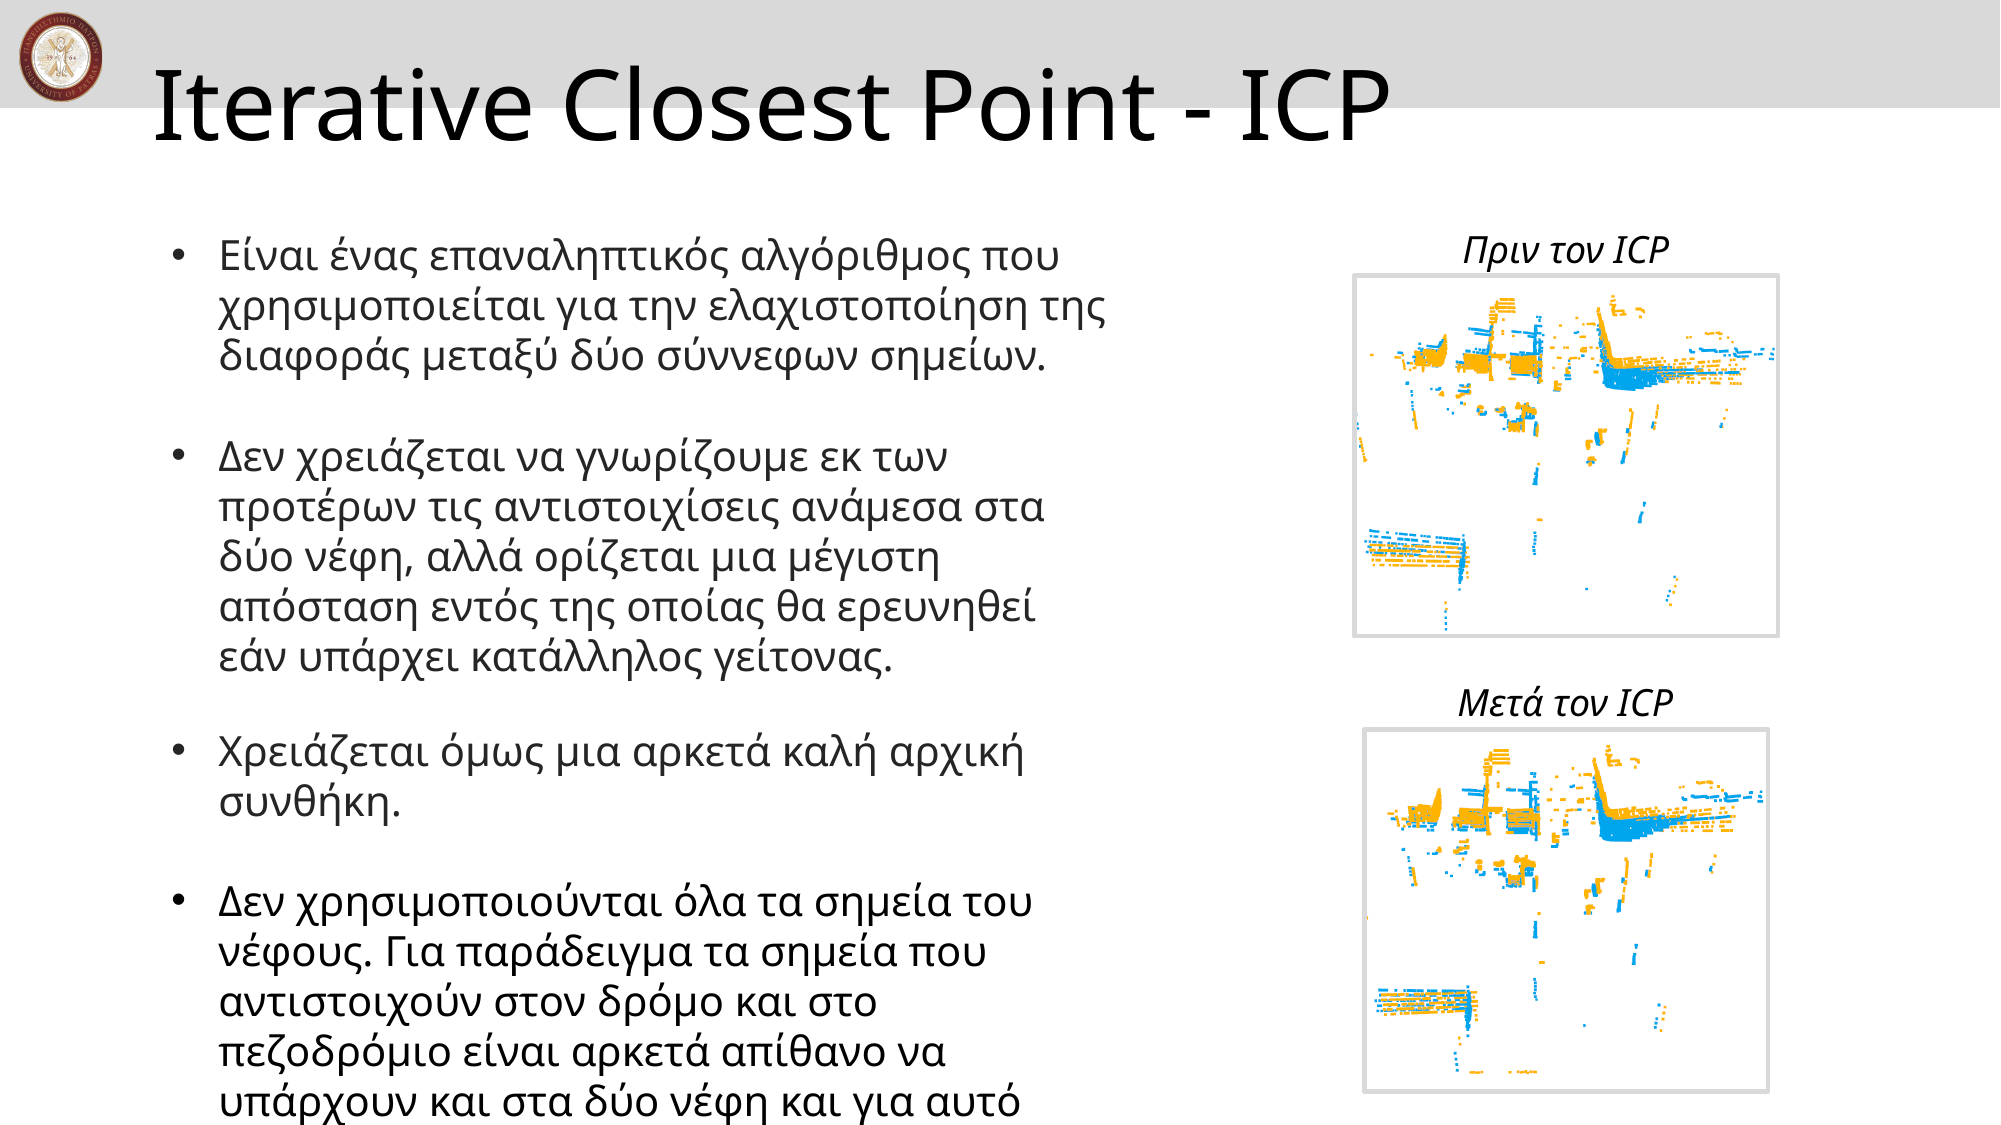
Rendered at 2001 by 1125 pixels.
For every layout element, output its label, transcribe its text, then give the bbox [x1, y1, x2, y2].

text_box [0, 0, 137, 110]
picture [1365, 731, 1767, 1090]
picture [1356, 277, 1777, 635]
text_box Πριν τον ICP [1441, 218, 1690, 277]
text_box Μετά τον ICP [1430, 671, 1701, 731]
text_box Iterative Closest Point - ICP [137, 0, 1863, 218]
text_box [16, 8, 103, 103]
text_box [1863, 0, 2000, 110]
text_box Είναι ένας επαναληπτικός αλγόριθμος που χρησιμοποιείται για την ελαχιστοποίηση της διαφοράς μεταξύ δύο σύννεφων σημείων. Δεν χρειάζεται να γνωρίζουμε εκ των προτέρων τις αντιστοιχίσεις ανάμεσα στα δύο νέφη, αλλά ορίζεται μια μέγιστη απόσταση εντός της οποίας θα ερευνηθεί εάν υπάρχει κατάλληλος γείτονας. Χρειάζεται όμως μια αρκετά καλή αρχική συνθήκη. Δεν χρησιμοποιούνται όλα τα σημεία του νέφους. Για παράδειγμα τα σημεία που αντιστοιχούν στον δρόμο και στο πεζοδρόμιο είναι αρκετά απίθανο να υπάρχουν και στα δύο νέφη και για αυτό αφαιρούνται. [156, 221, 1130, 1125]
